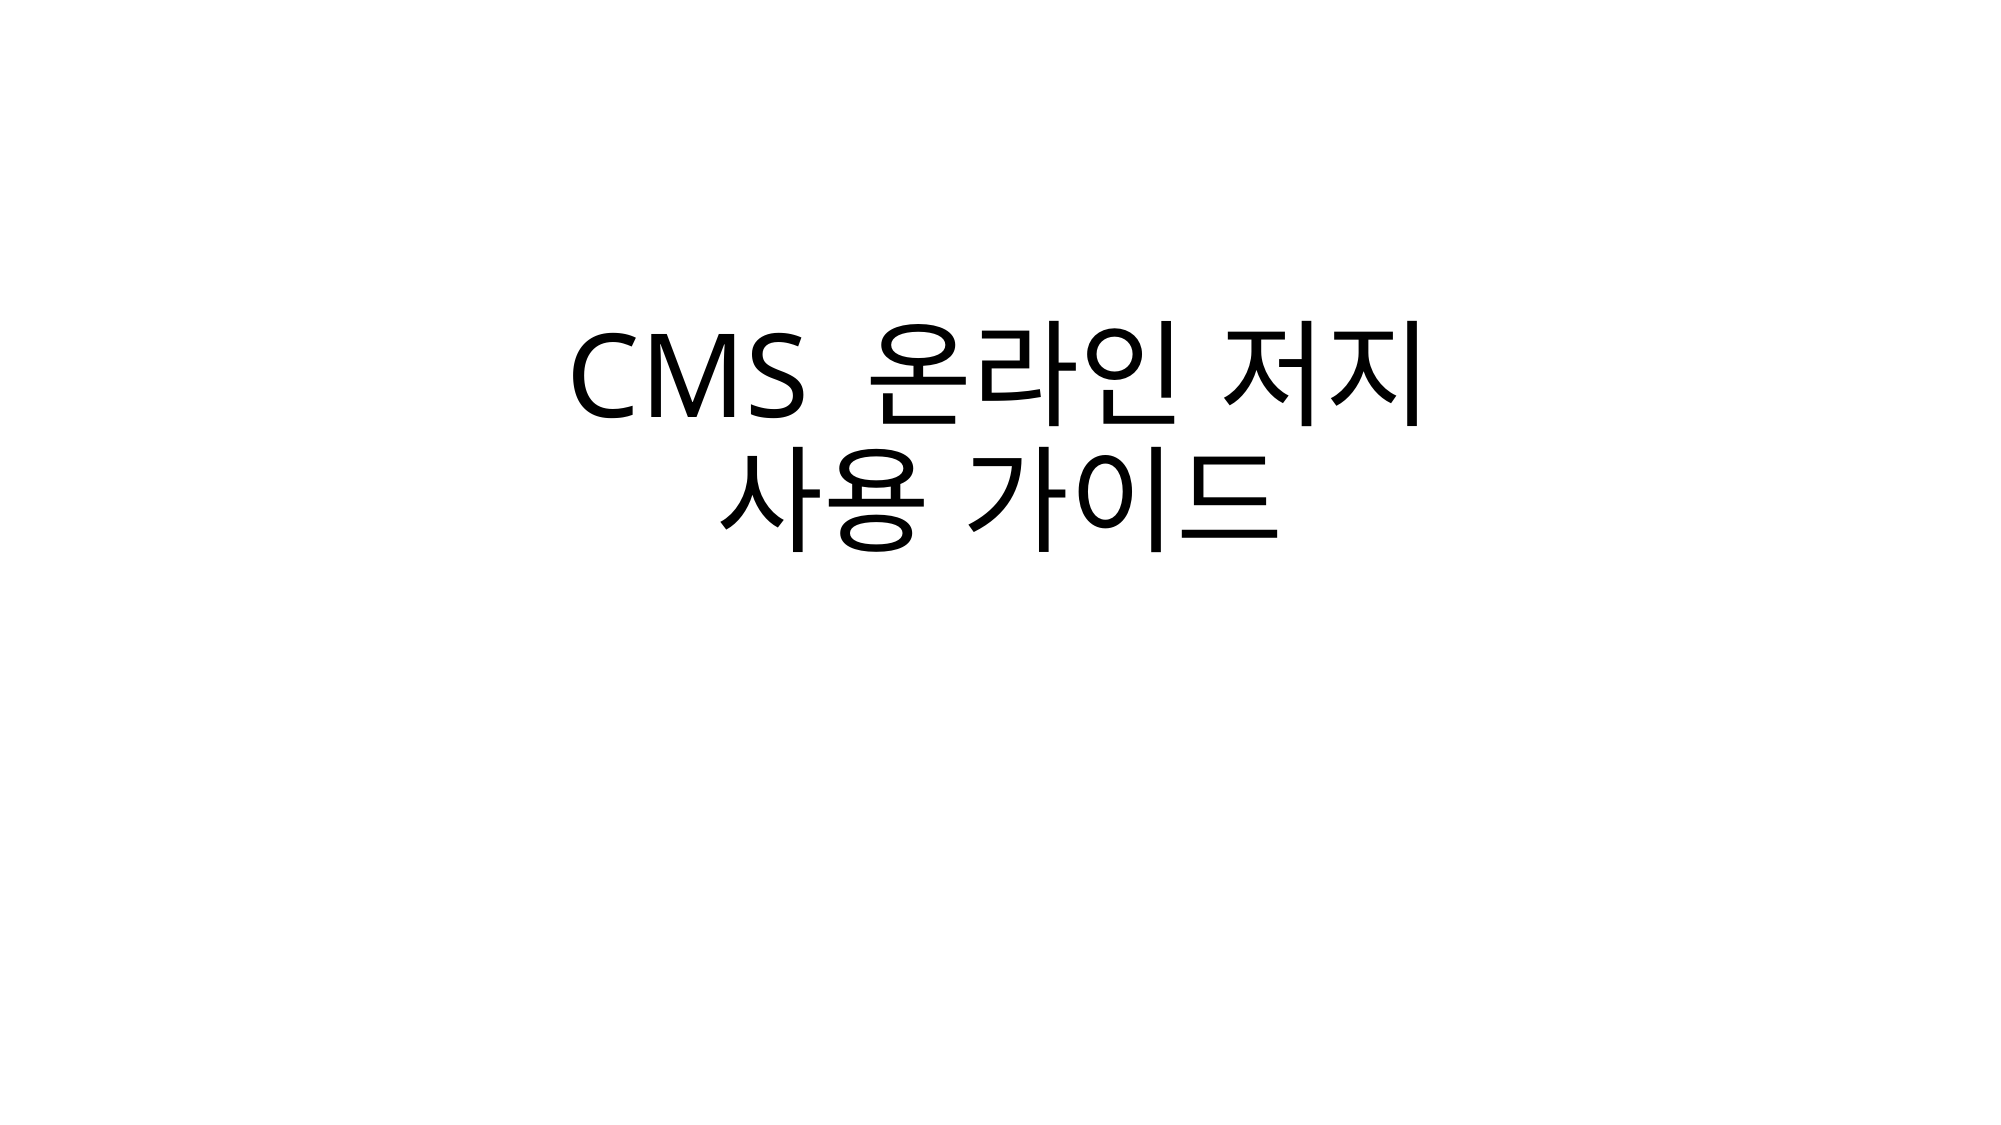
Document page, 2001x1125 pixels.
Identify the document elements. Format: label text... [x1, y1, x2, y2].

title CMS 온라인 저지 사용 가이드 [249, 184, 1750, 576]
